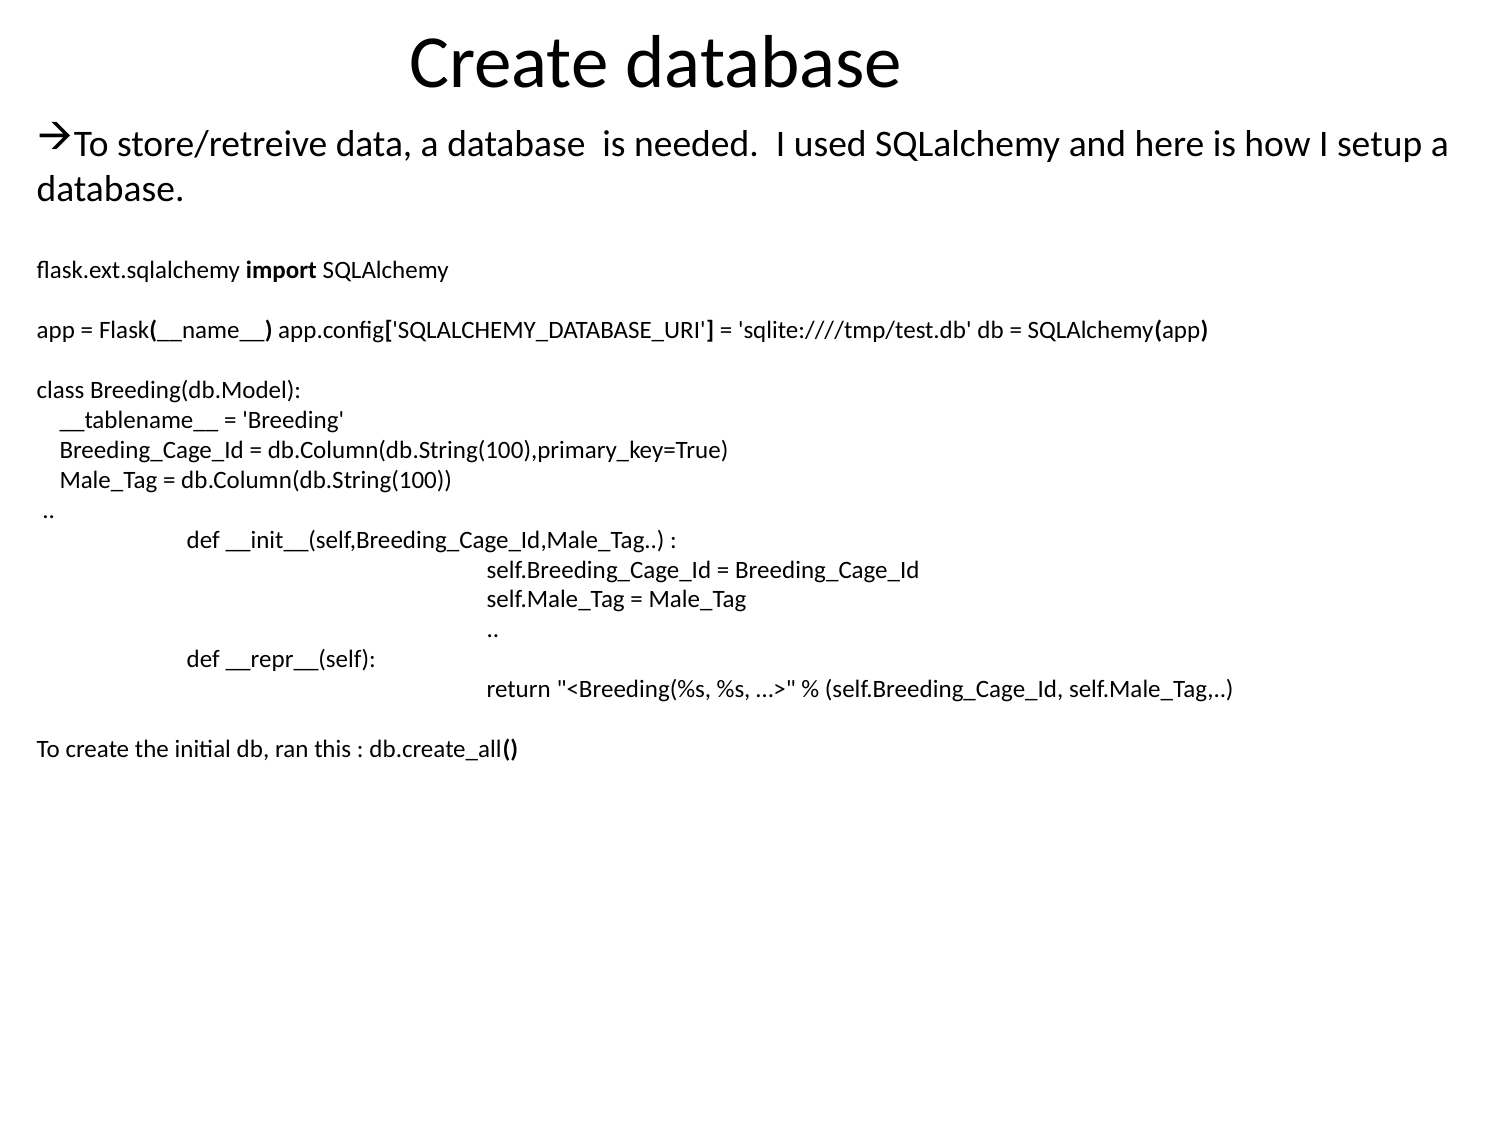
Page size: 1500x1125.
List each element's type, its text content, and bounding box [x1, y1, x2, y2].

text_box Create database [360, 5, 1196, 110]
text_box To store/retreive data, a database is needed. I used SQLalchemy and here is how I setup a database. flask.ext.sqlalchemy import SQLAlchemy app = Flask(__name__) app.config['SQLALCHEMY_DATABASE_URI'] = 'sqlite:////tmp/test.db' db = SQLAlchemy(app) class Breeding(db.Model): __tablename__ = 'Breeding' Breeding_Cage_Id = db.Column(db.String(100),primary_key=True) Male_Tag = db.Column(db.String(100)) .. def __init__(self,Breeding_Cage_Id,Male_Tag..) : self.Breeding_Cage_Id = Breeding_Cage_Id self.Male_Tag = Male_Tag .. def __repr__(self): return "<Breeding(%s, %s, …>" % (self.Breeding_Cage_Id, self.Male_Tag,..) To create the initial db, ran this : db.create_all() [21, 111, 1479, 770]
